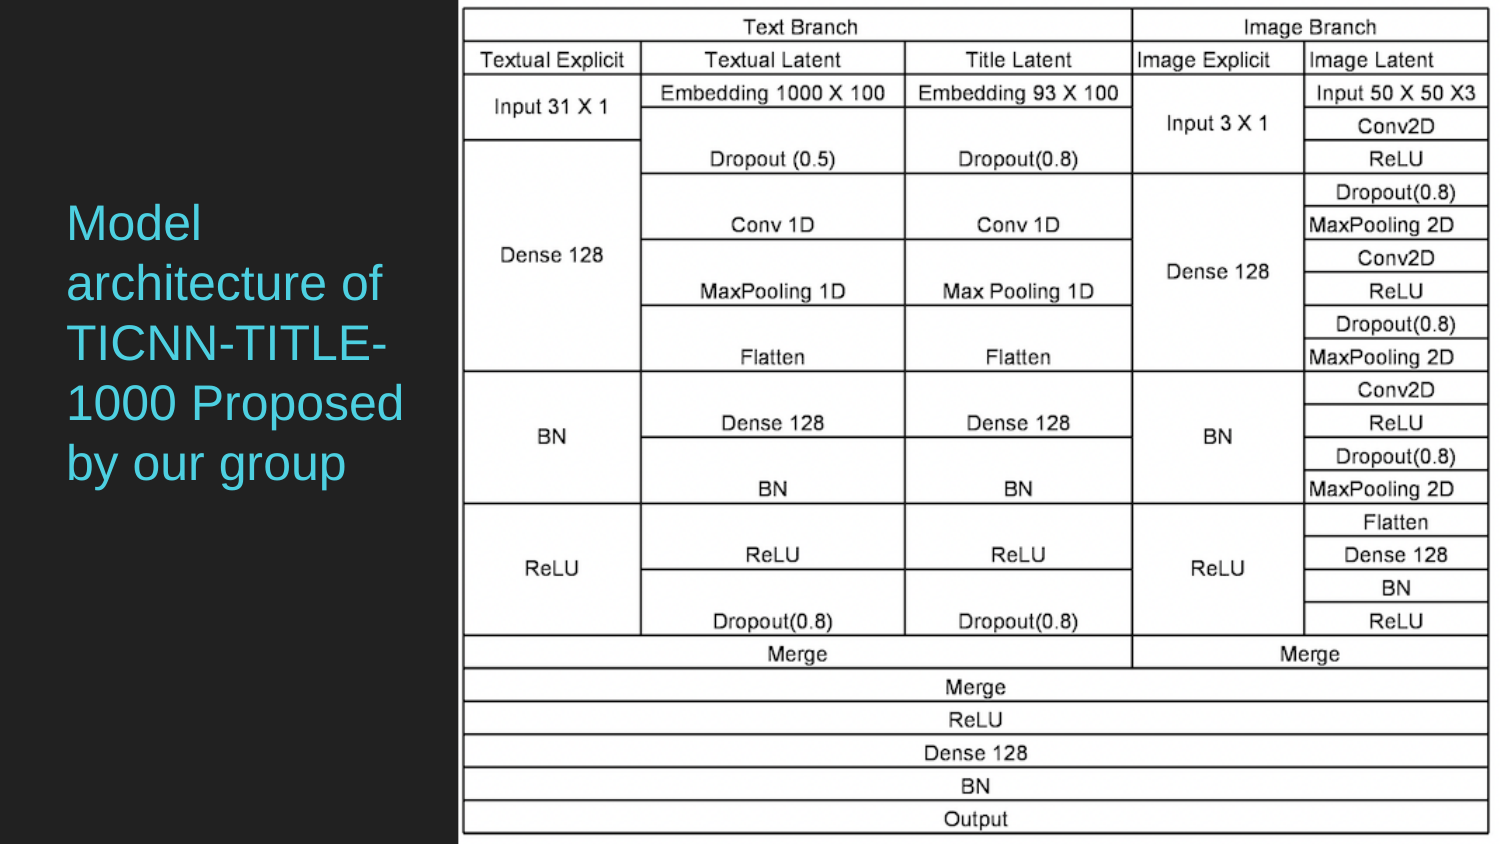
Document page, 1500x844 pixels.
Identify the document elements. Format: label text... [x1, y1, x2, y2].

title Model architecture of TICNN-TITLE-1000 Proposed by our group [51, 175, 429, 744]
picture [458, 0, 1500, 844]
